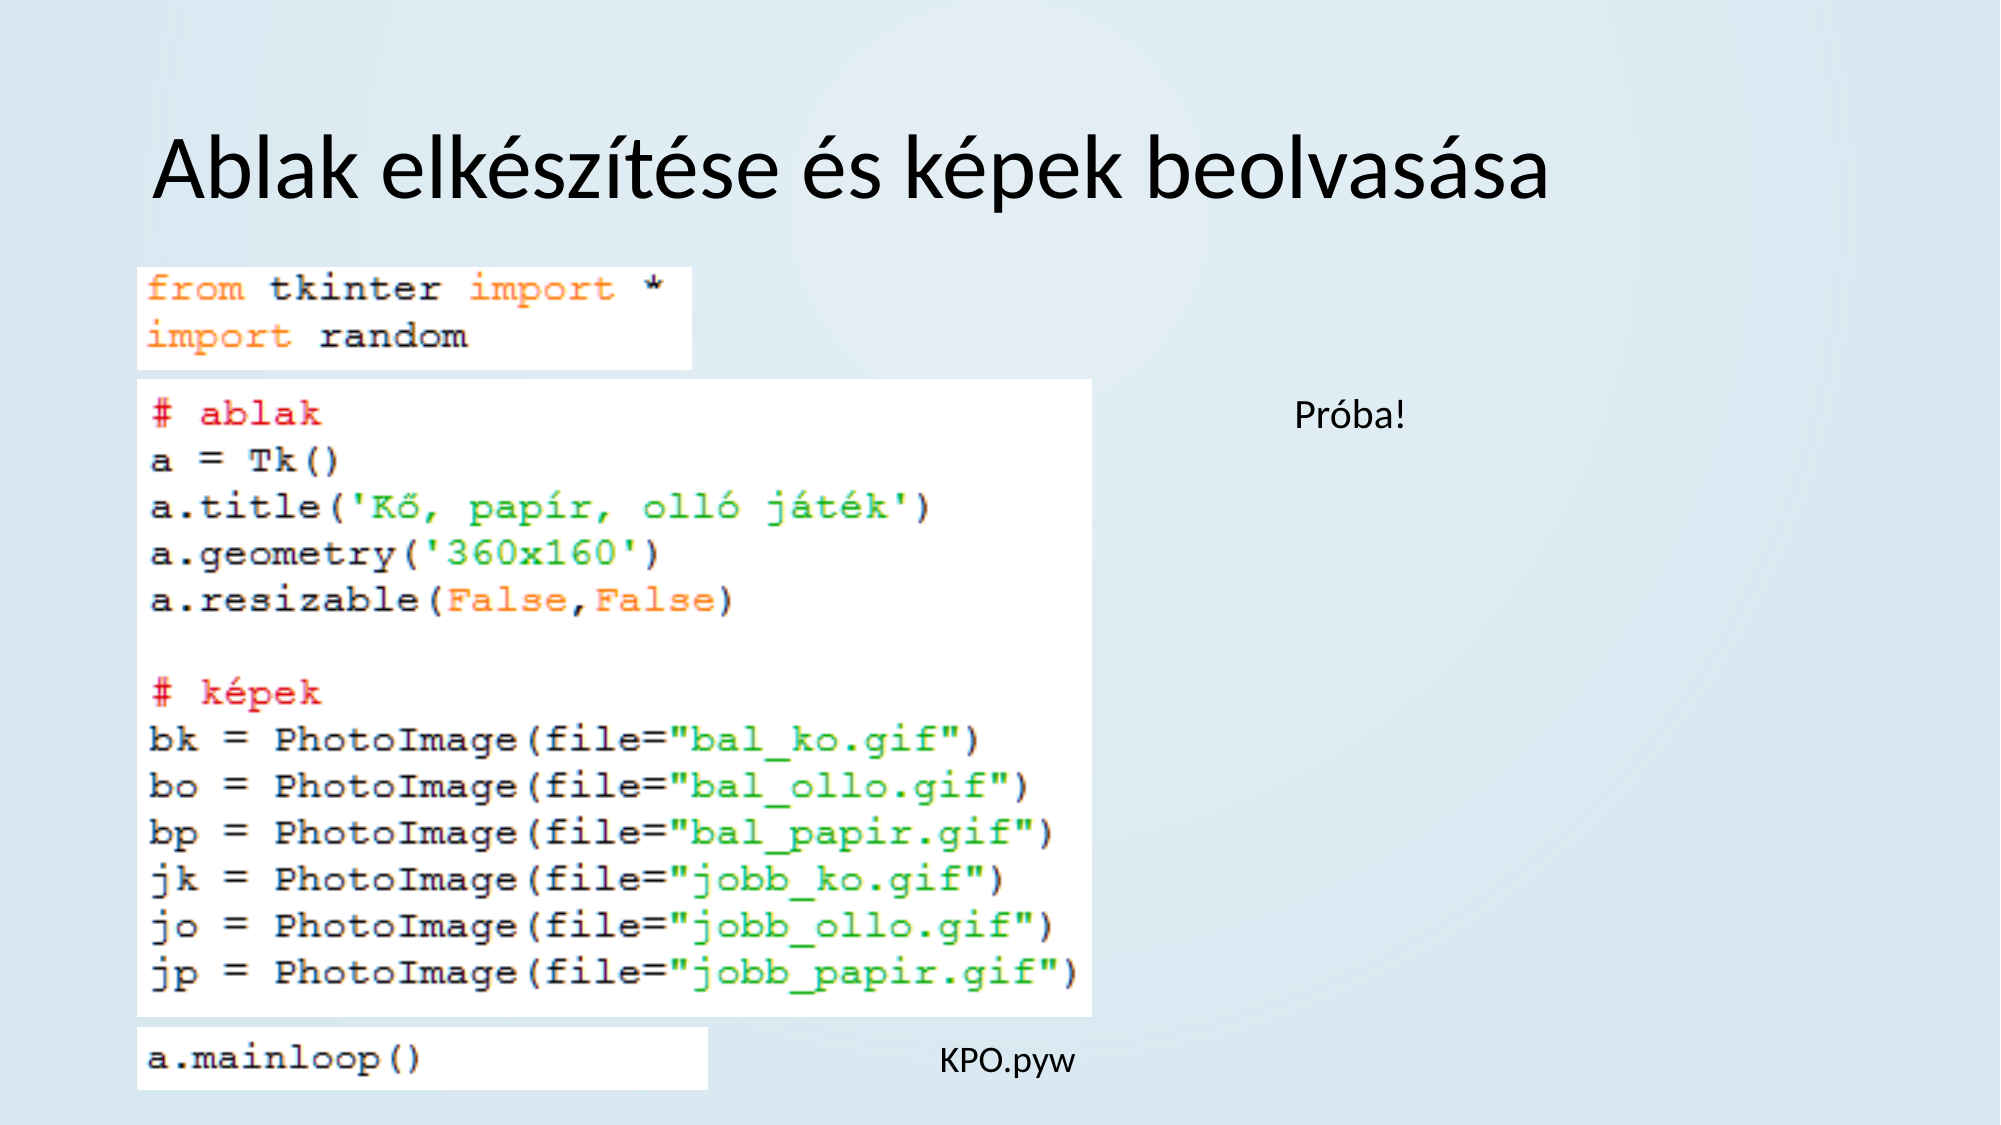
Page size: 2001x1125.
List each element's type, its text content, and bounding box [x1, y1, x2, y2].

picture [137, 267, 692, 370]
picture [137, 1026, 708, 1090]
picture [137, 379, 1092, 1017]
title Ablak elkészítése és képek beolvasása [137, 59, 1863, 278]
text_box Próba! [1279, 379, 1423, 445]
text_box KPO.pyw [925, 1027, 1091, 1088]
